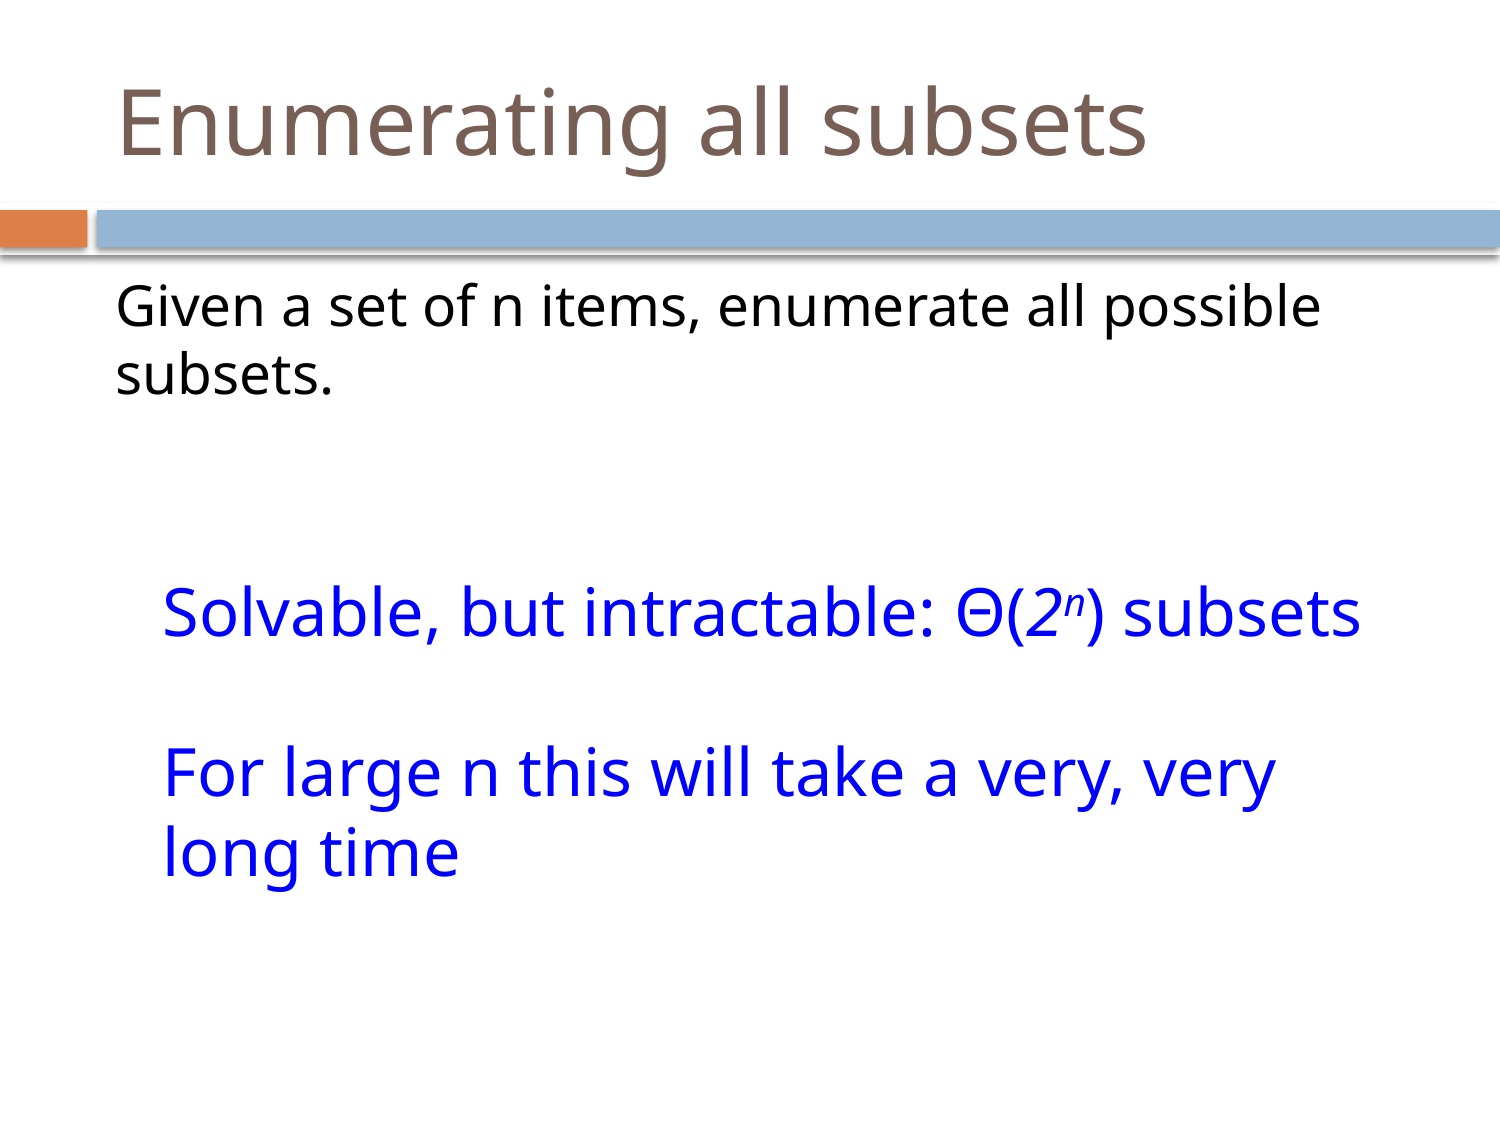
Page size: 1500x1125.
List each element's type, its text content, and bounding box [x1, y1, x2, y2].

list Given a set of n items, enumerate all possible subsets. [100, 262, 1391, 415]
title Enumerating all subsets [100, 37, 1438, 200]
text_box Solvable, but intractable: Θ(2n) subsets For large n this will take a very, very long time [147, 562, 1438, 897]
